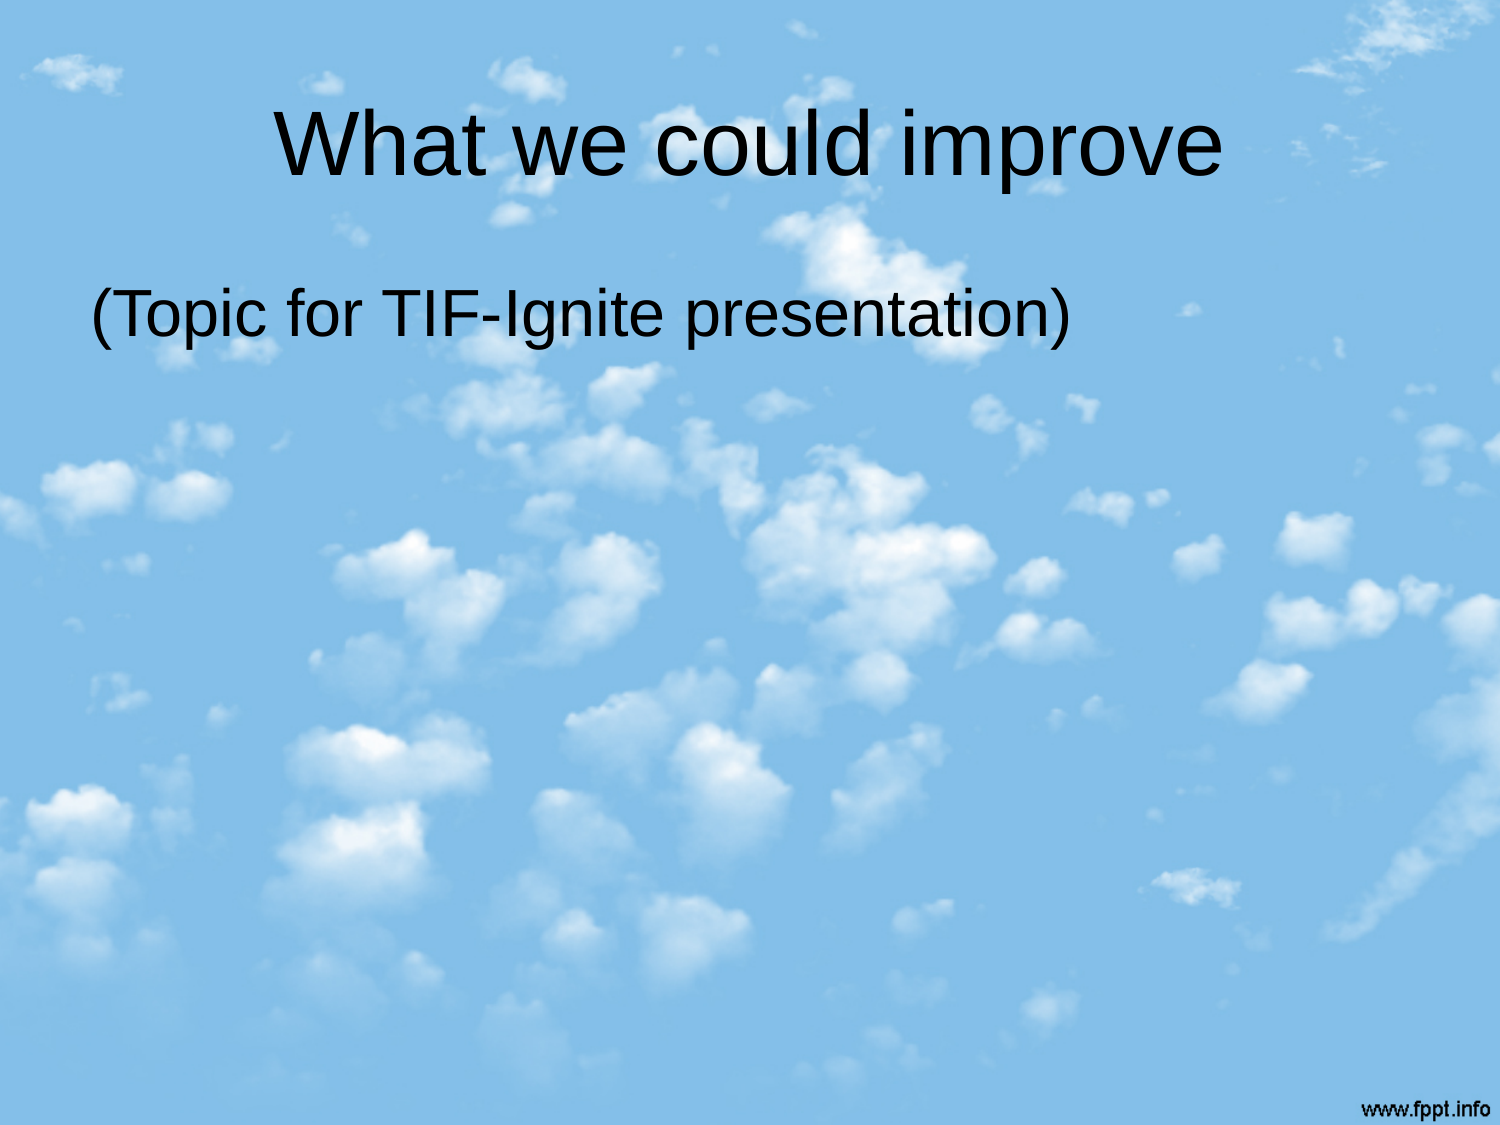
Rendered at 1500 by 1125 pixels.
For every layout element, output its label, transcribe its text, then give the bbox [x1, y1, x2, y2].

picture [0, 0, 1500, 1125]
list (Topic for TIF-Ignite presentation) [75, 262, 1425, 1005]
title What we could improve [75, 45, 1425, 233]
